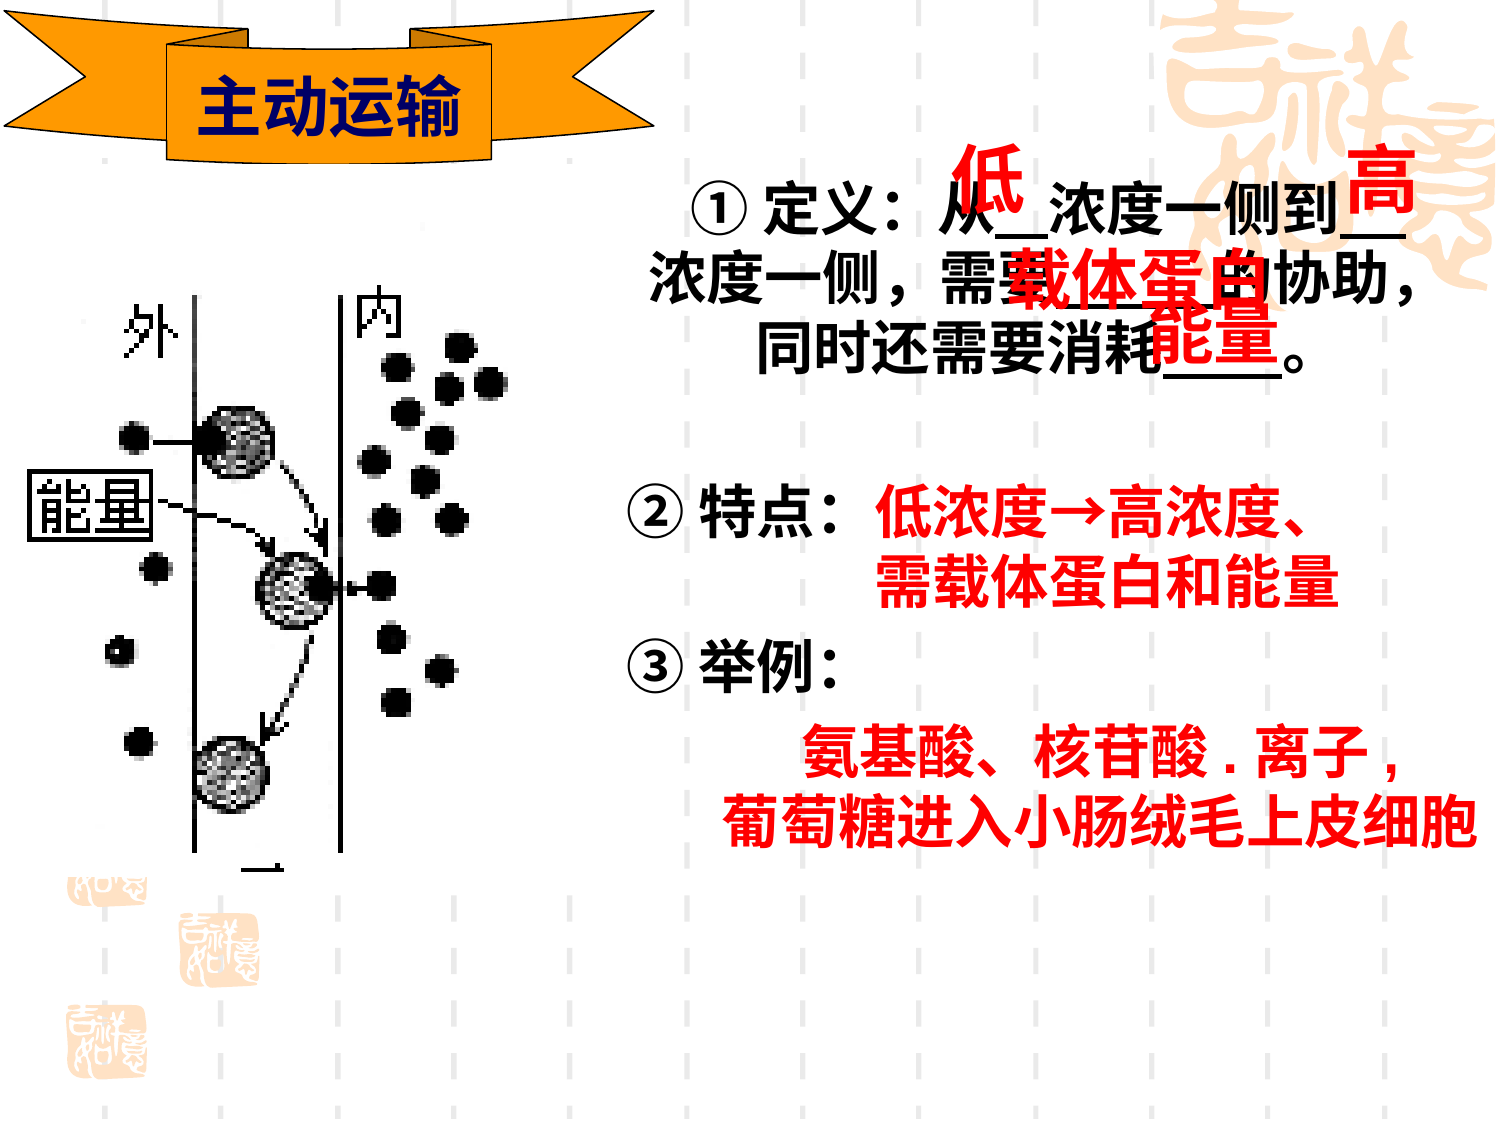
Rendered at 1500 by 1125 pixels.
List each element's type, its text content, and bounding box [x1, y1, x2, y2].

text_box 能量 [1132, 284, 1296, 379]
text_box 低 [901, 125, 1041, 230]
text_box 高 [1330, 125, 1435, 230]
text_box ①定义：从 浓度一侧到 浓度一侧，需要 的协助， 同时还需要消耗 。 [633, 164, 1463, 389]
text_box ③举例： [611, 622, 889, 708]
text_box 载体蛋白 [990, 230, 1287, 325]
text_box 氨基酸、核苷酸.离子, 葡萄糖进入小肠绒毛上皮细胞 [653, 707, 1500, 863]
text_box 主动运输 [4, 10, 654, 164]
text_box 低浓度→高浓度、 需载体蛋白和能量 [859, 467, 1356, 623]
text_box ②特点： [611, 467, 859, 553]
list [4, 164, 576, 877]
